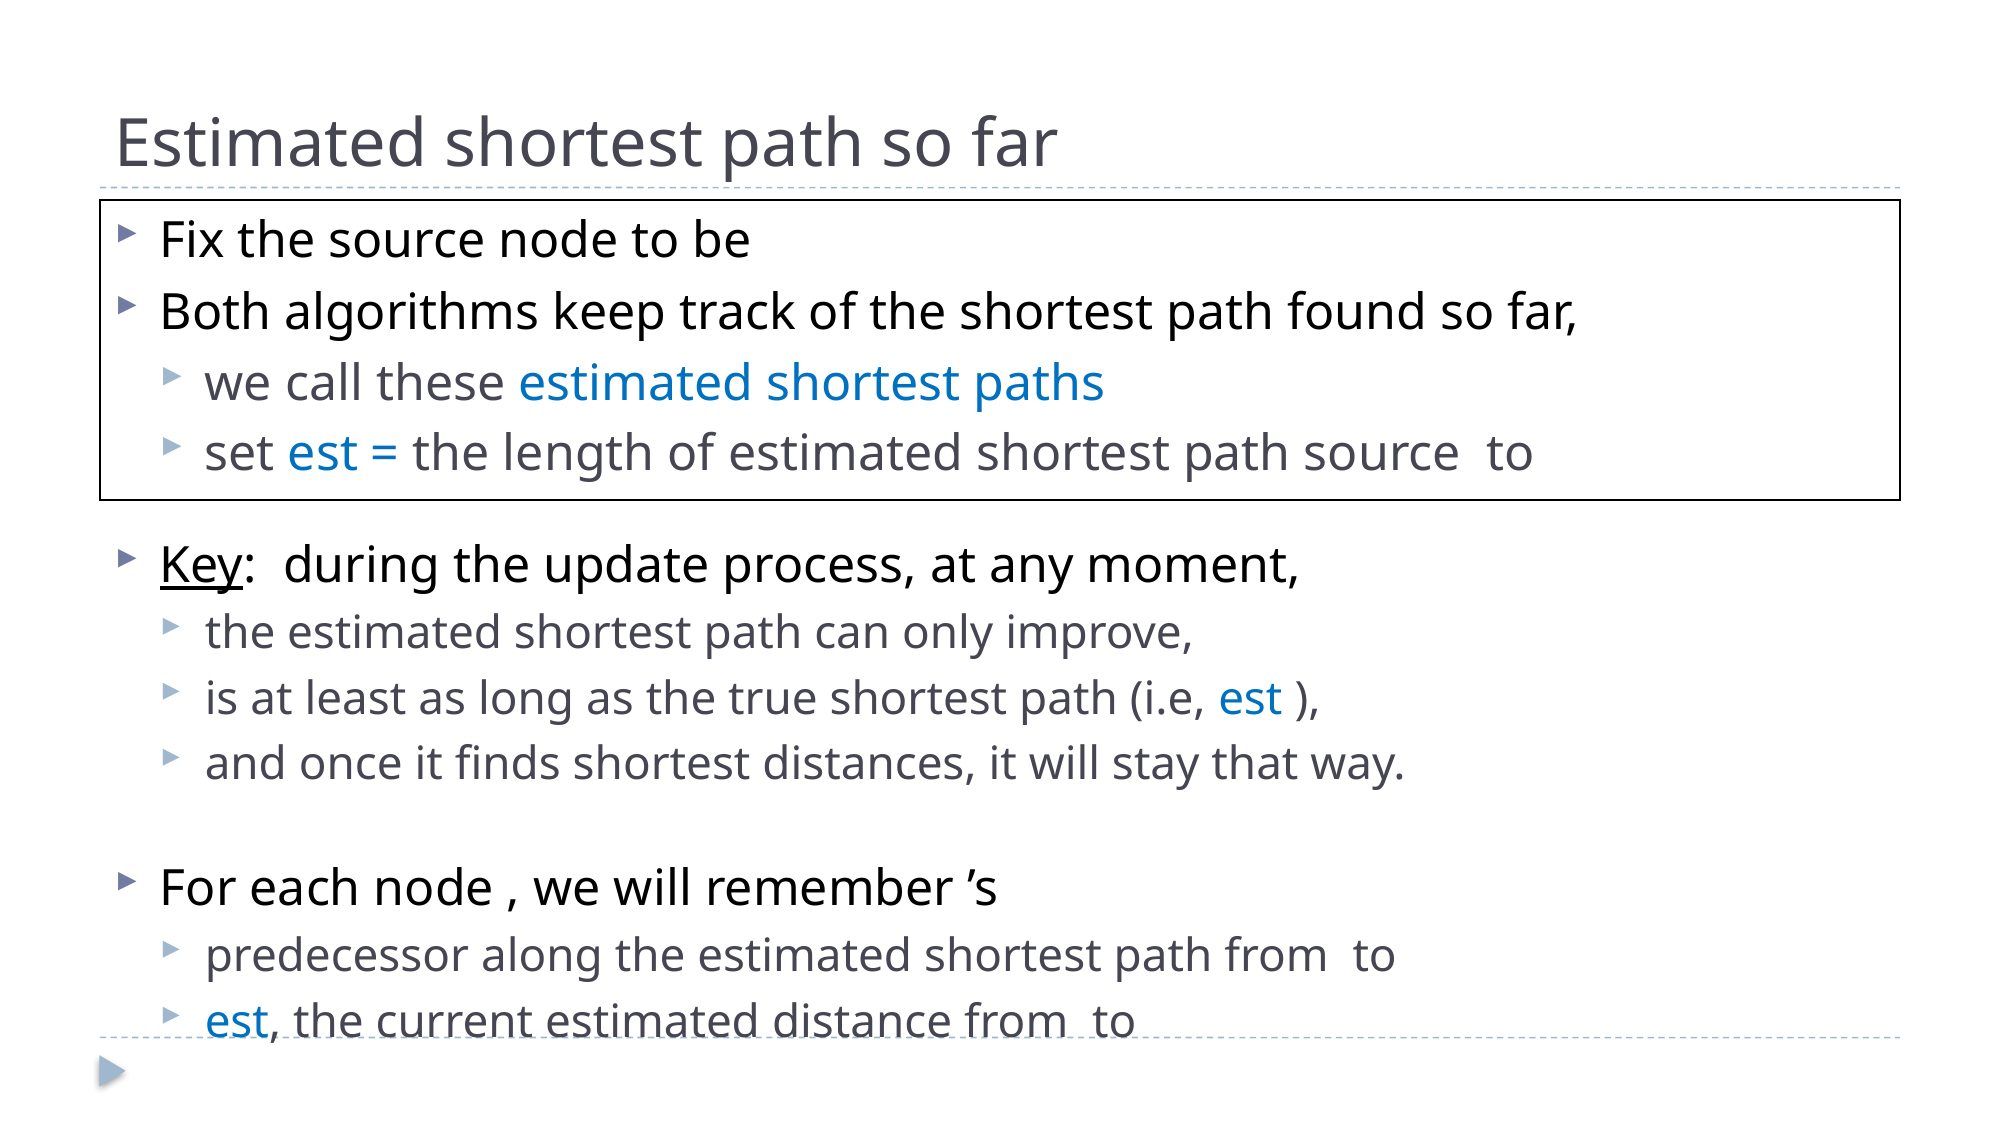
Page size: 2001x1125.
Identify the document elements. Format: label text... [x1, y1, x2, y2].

title Estimated shortest path so far [99, 24, 1901, 188]
